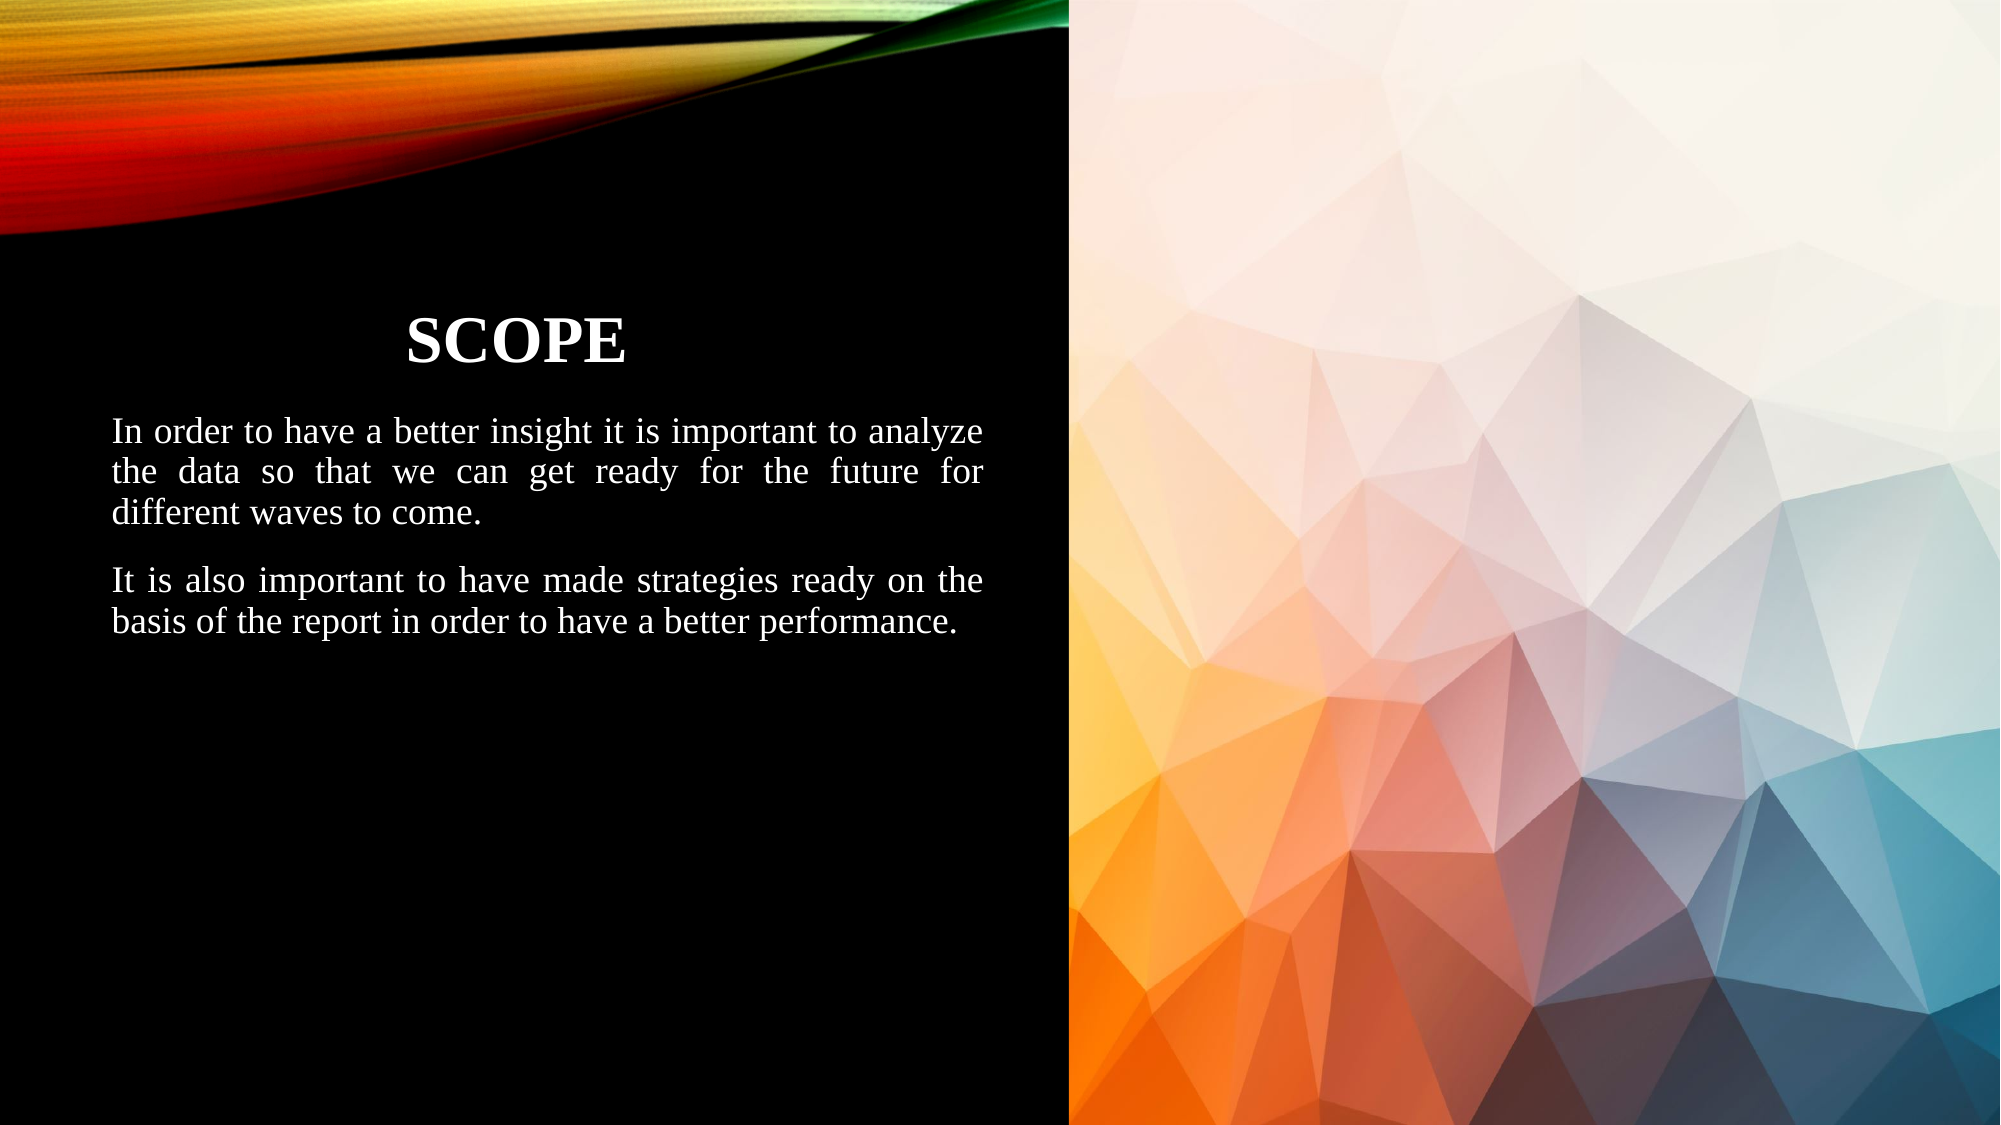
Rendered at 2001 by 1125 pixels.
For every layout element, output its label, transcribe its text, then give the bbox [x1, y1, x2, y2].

title SCOPE [378, 202, 644, 403]
picture [0, 0, 2000, 1125]
list In order to have a better insight it is important to analyze the data so that we can get ready for the future for different waves to come. It is also important to have made strategies ready on the basis of the report in order to have a better performance. [21, 403, 1000, 960]
